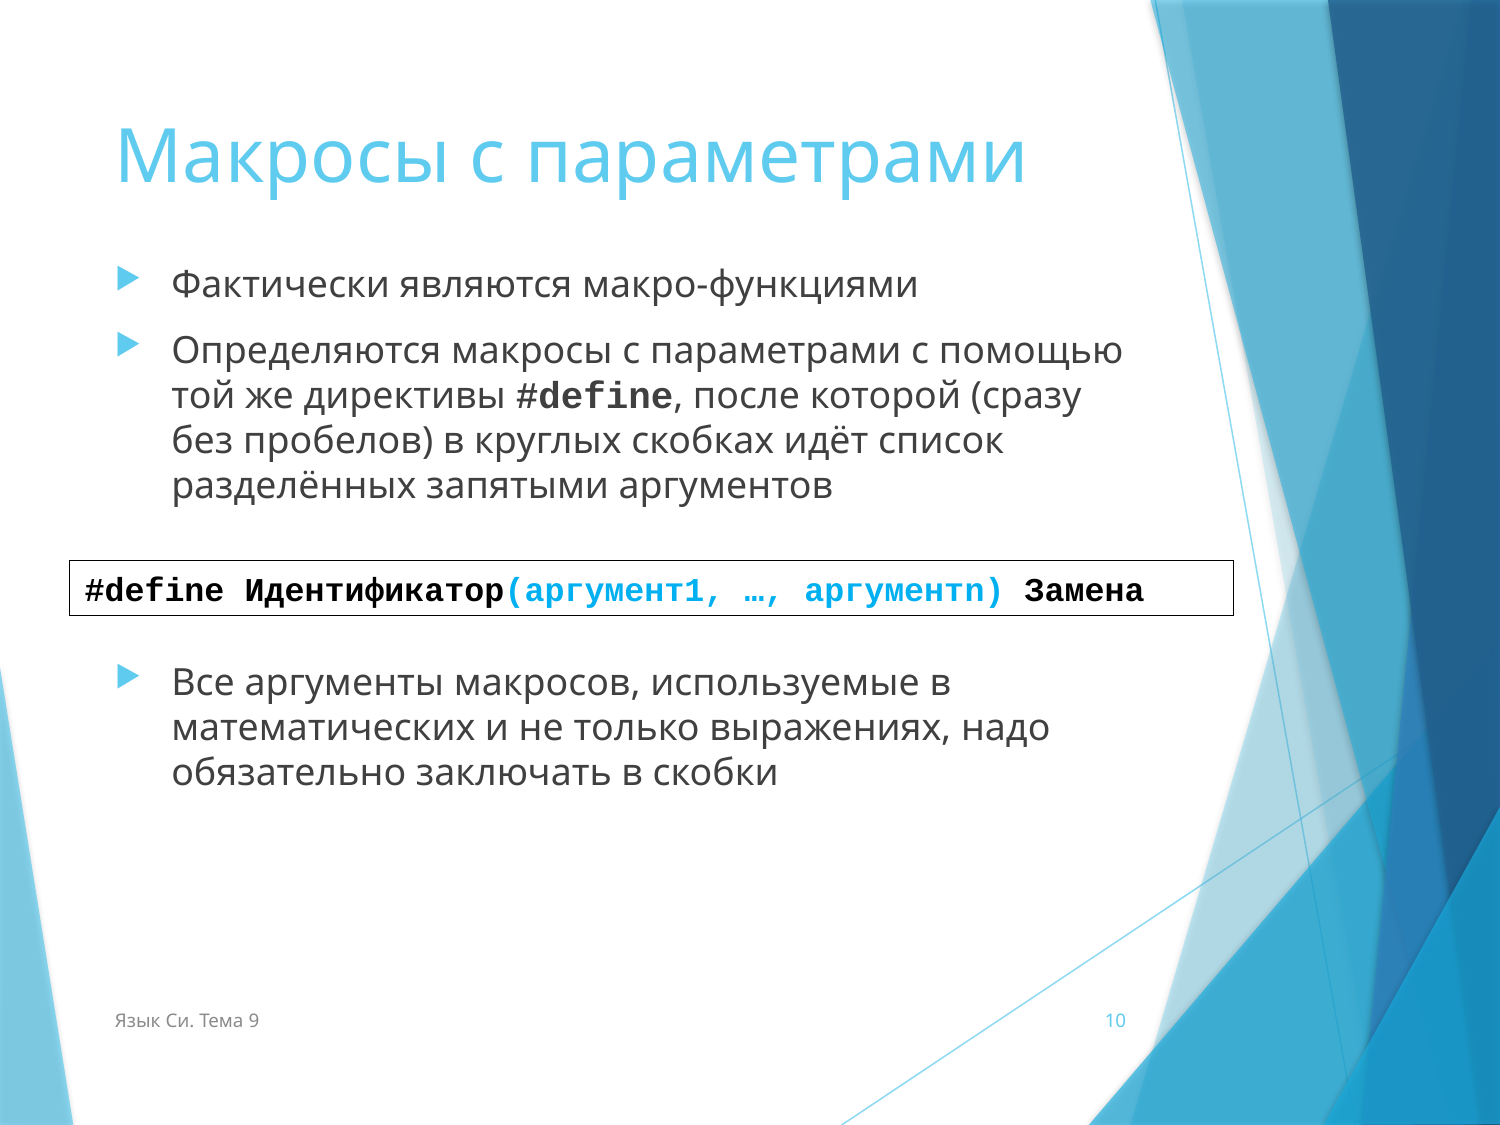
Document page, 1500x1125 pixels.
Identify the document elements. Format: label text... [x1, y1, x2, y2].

list Фактически являются макро-функциями Определяются макросы с параметрами с помощью той же директивы #define, после которой (сразу без пробелов) в круглых скобках идёт список разделённых запятыми аргументов Все аргументы макросов, используемые в математических и не только выражениях, надо обязательно заключать в скобки [99, 252, 1142, 560]
slide_number 10 [1057, 991, 1142, 1051]
list Фактически являются макро-функциями Определяются макросы с параметрами с помощью той же директивы #define, после которой (сразу без пробелов) в круглых скобках идёт список разделённых запятыми аргументов Все аргументы макросов, используемые в математических и не только выражениях, надо обязательно заключать в скобки [99, 616, 1142, 869]
text_box #define Идентификатор(аргумент1, …, аргументn) Замена [69, 560, 1234, 616]
footer Язык Си. Тема 9 [99, 991, 859, 1051]
title Макросы с параметрами [99, 99, 1142, 252]
